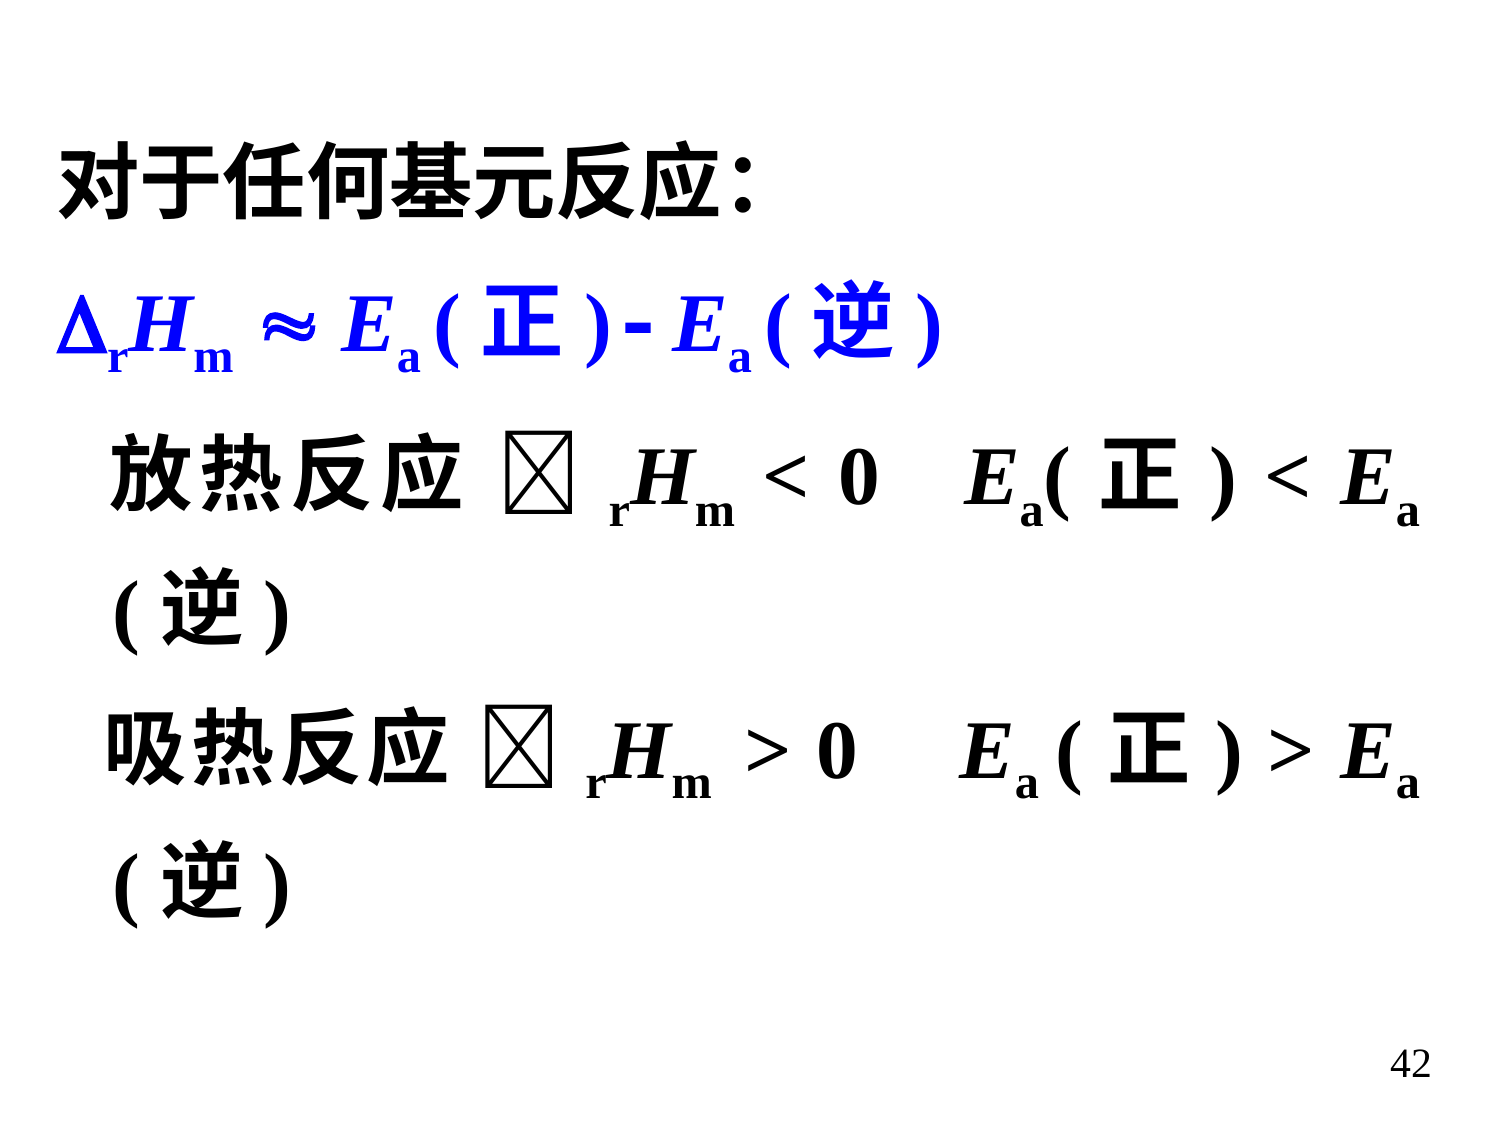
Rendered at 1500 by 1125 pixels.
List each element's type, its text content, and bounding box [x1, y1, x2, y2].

list 对于任何基元反应： rHm  Ea (正)  Ea (逆) 放热反应 rHm < 0 Ea(正) < Ea (逆) 吸热反应 rHm > 0 Ea (正) > Ea (逆) [41, 101, 1436, 941]
